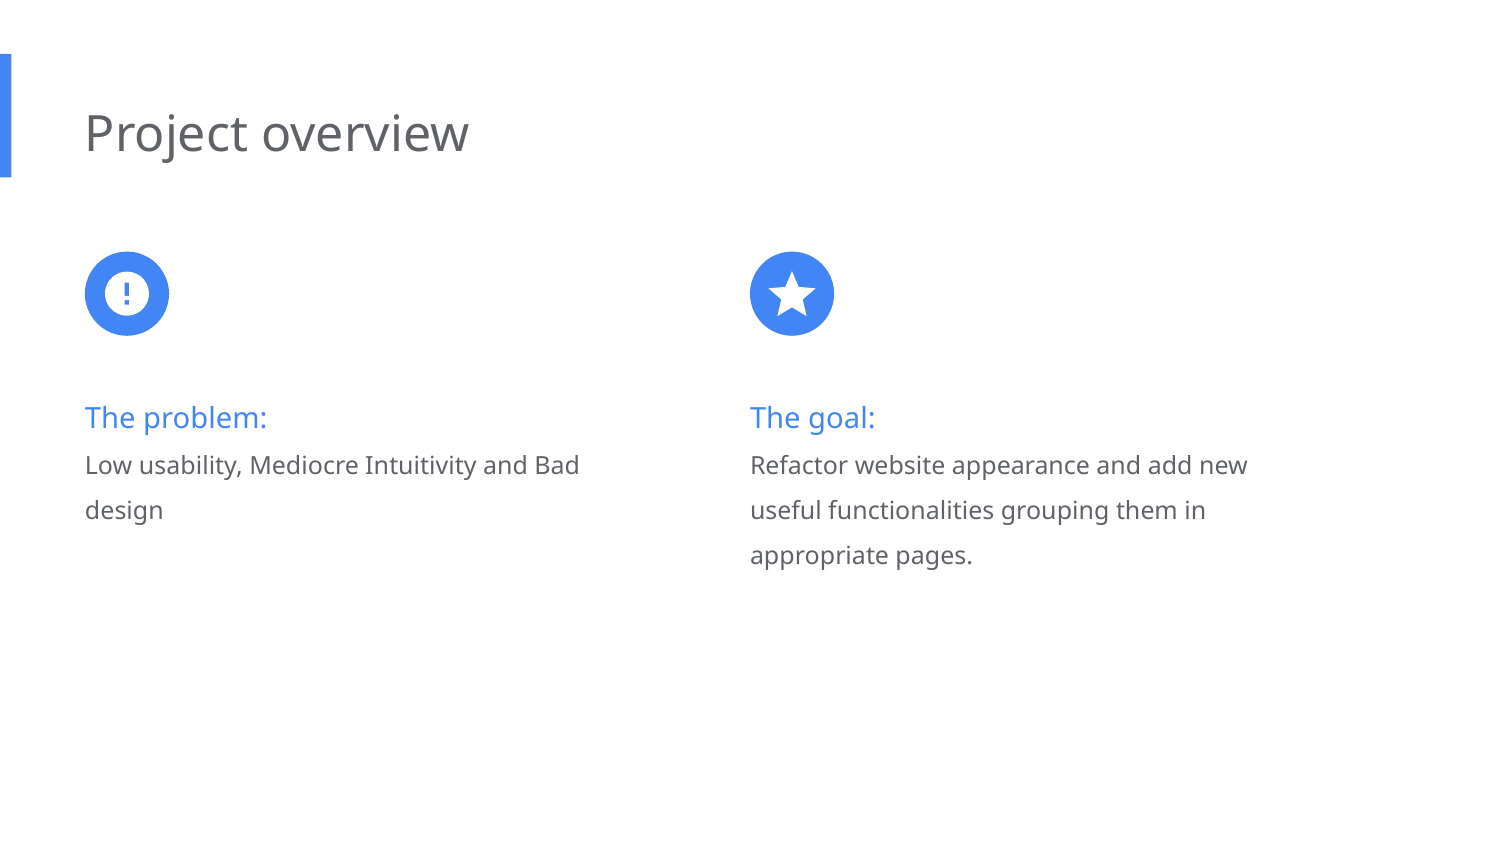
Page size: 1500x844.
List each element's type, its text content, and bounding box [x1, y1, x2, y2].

text_box [84, 251, 170, 336]
text_box [749, 251, 835, 336]
text_box The goal: Refactor website appearance and add new useful functionalities grouping them in appropriate pages. [750, 367, 1316, 585]
text_box [768, 271, 816, 317]
text_box Project overview [84, 85, 1095, 176]
text_box [105, 271, 149, 316]
text_box The problem: Low usability, Mediocre Intuitivity and Bad design [84, 367, 651, 540]
